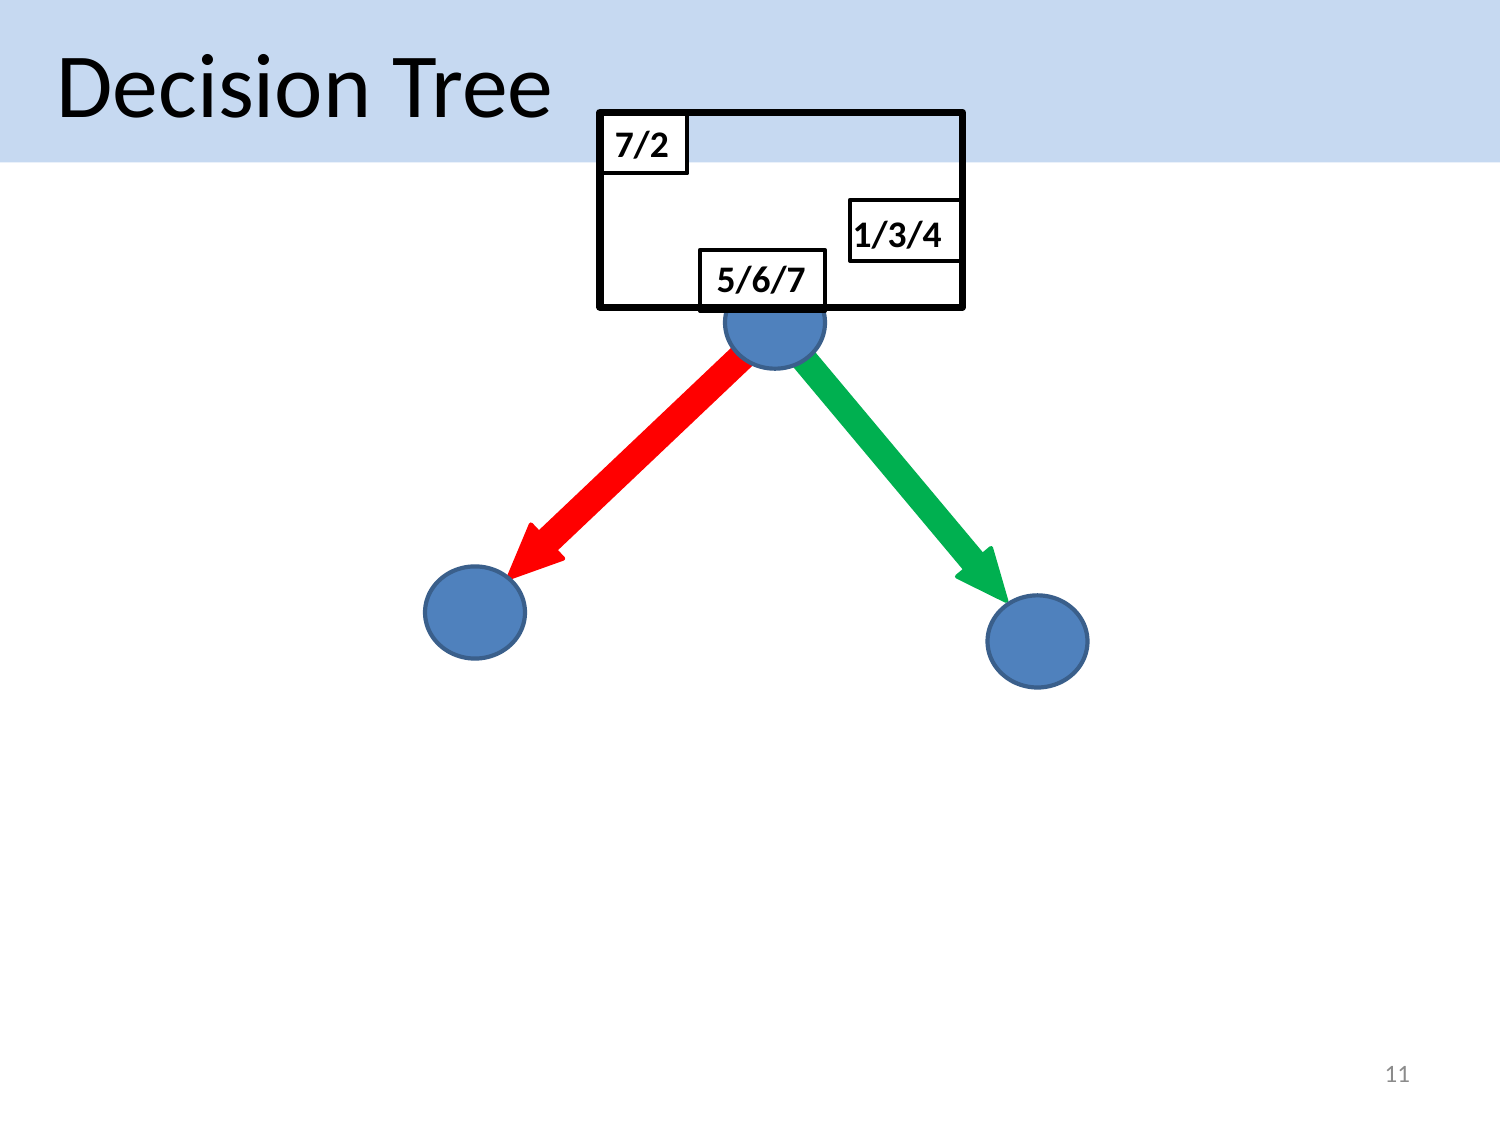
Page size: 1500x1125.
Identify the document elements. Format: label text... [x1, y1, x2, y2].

text_box Decision Tree [0, 0, 1500, 163]
slide_number 11 [1074, 1042, 1425, 1103]
text_box [985, 593, 1090, 690]
text_box [422, 564, 528, 661]
text_box [722, 319, 828, 371]
text_box [507, 348, 752, 579]
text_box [599, 112, 963, 312]
text_box [794, 353, 1009, 603]
